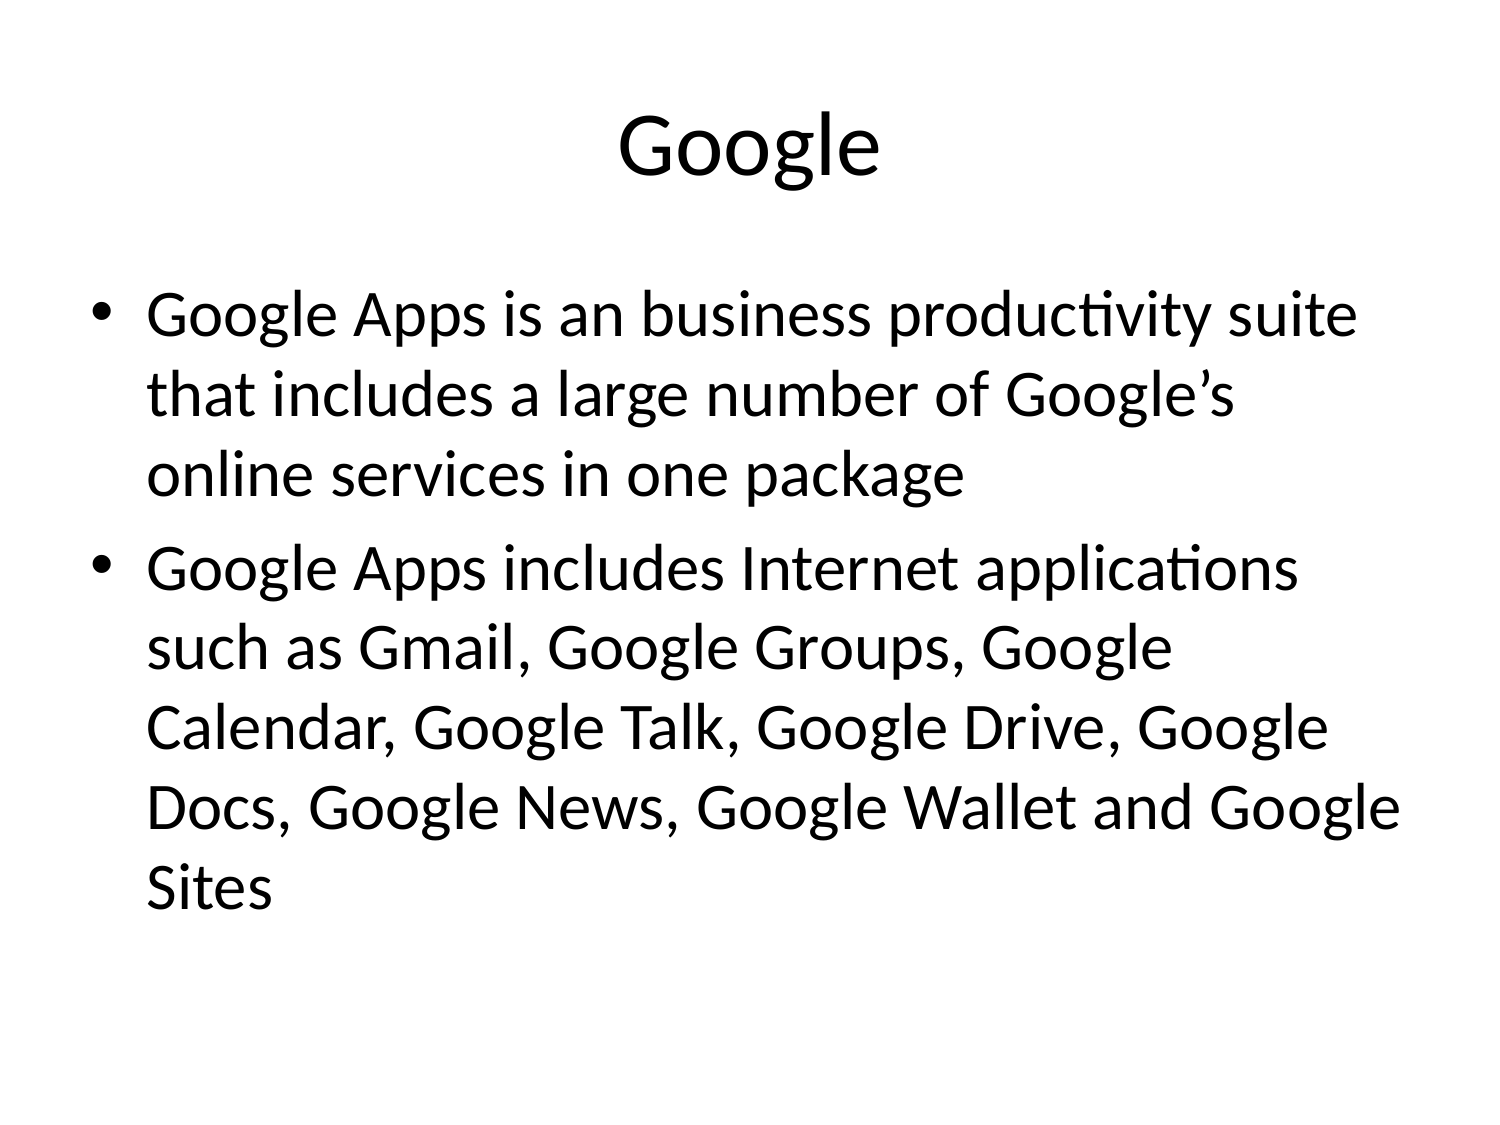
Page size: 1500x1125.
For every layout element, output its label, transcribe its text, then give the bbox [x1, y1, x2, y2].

list Google Apps is an business productivity suite that includes a large number of Google’s online services in one package Google Apps includes Internet applications such as Gmail, Google Groups, Google Calendar, Google Talk, Google Drive, Google Docs, Google News, Google Wallet and Google Sites [75, 262, 1425, 1005]
title Google [75, 45, 1425, 233]
